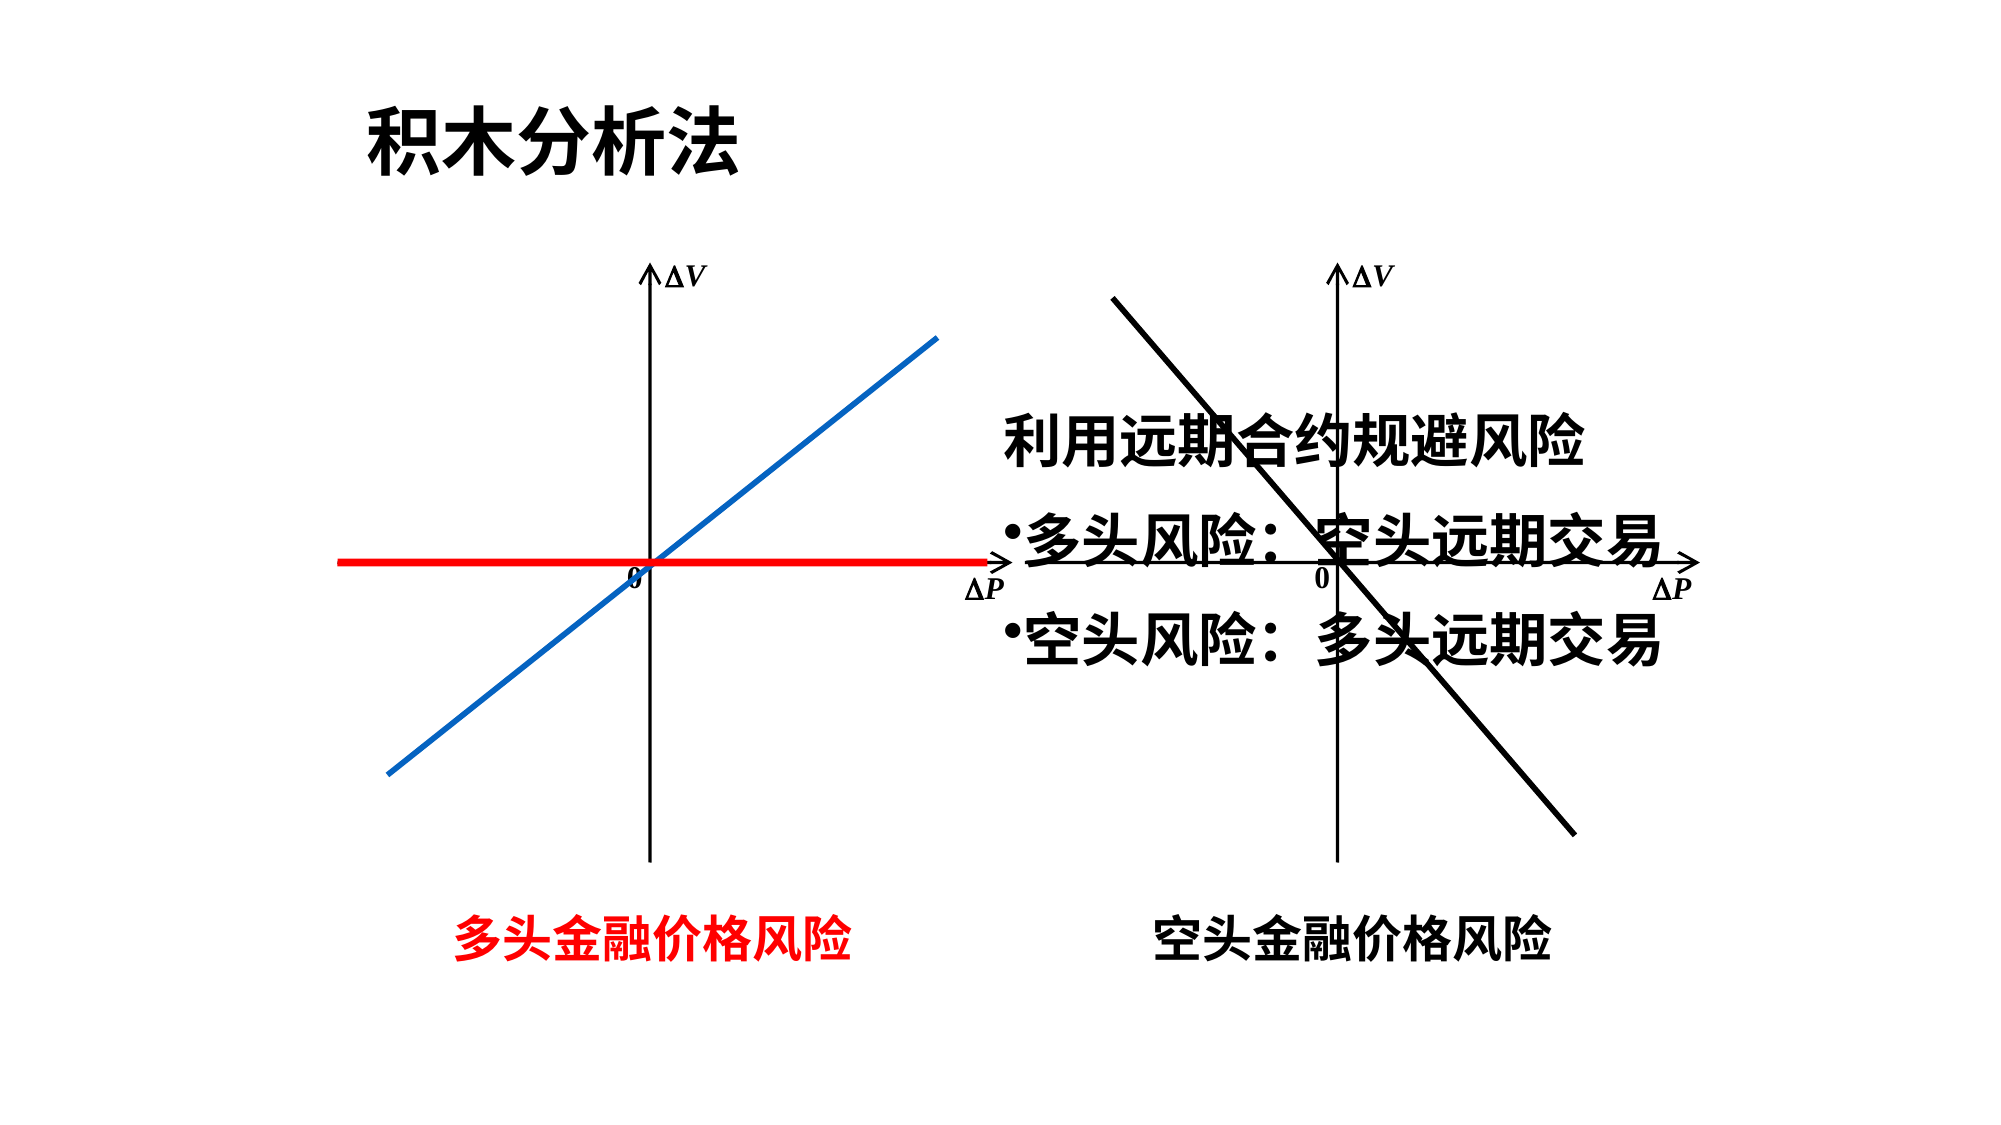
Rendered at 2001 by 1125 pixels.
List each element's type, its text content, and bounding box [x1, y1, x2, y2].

text_box 多头金融价格风险 [437, 899, 875, 975]
text_box 空头金融价格风险 [1137, 899, 1575, 975]
text_box 利用远期合约规避风险 多头风险：空头远期交易 空头风险：多头远期交易 [1013, 397, 1024, 681]
title 积木分析法 [299, 90, 1701, 200]
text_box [337, 262, 1013, 863]
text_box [1024, 262, 1700, 863]
